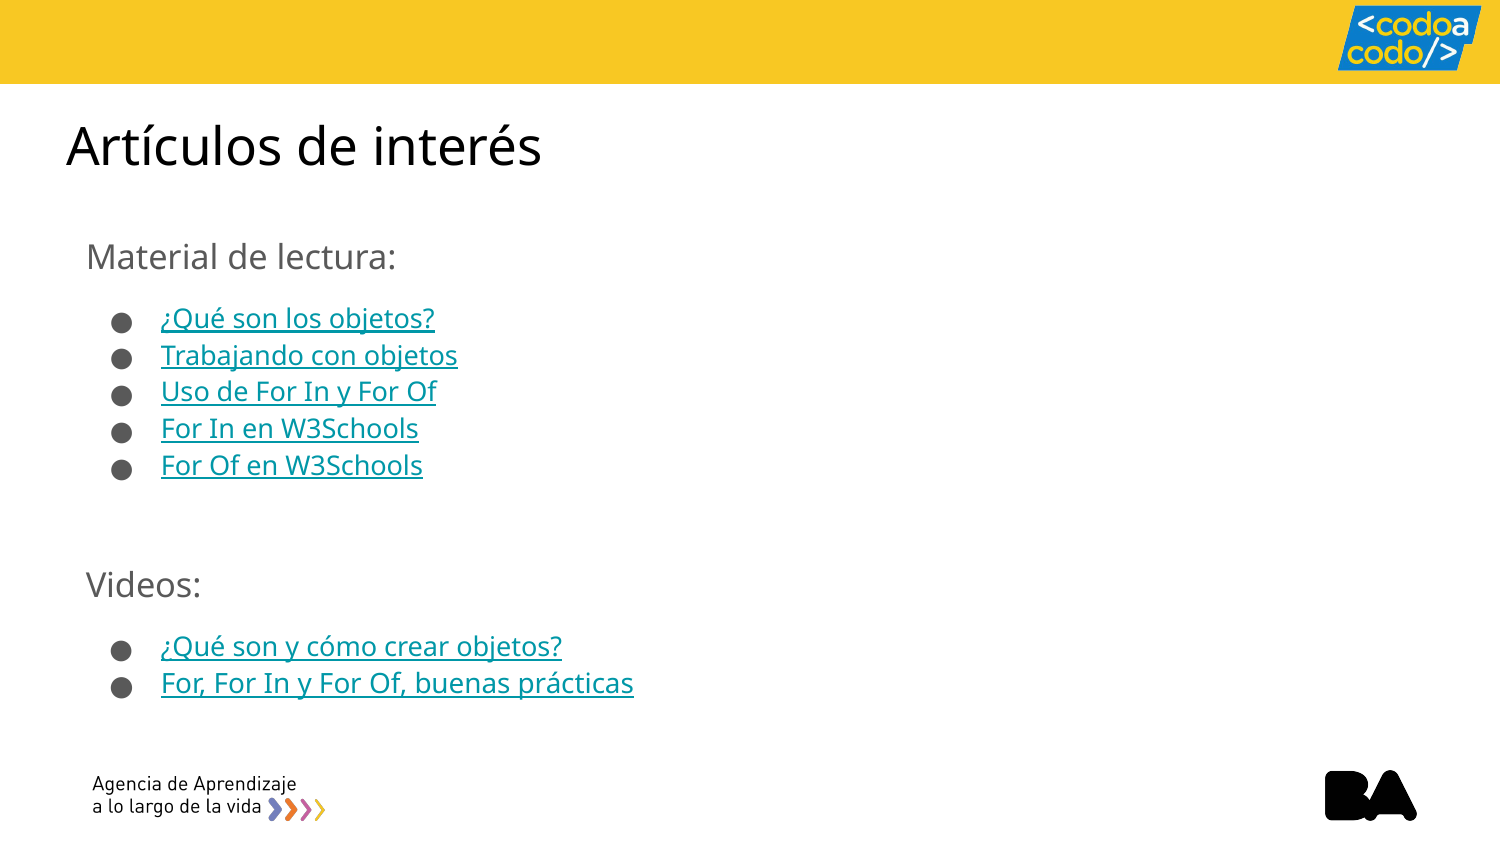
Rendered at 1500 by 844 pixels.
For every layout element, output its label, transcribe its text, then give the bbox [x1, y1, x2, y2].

picture [1325, 770, 1417, 821]
text_box Artículos de interés [51, 98, 1446, 192]
picture [70, 759, 344, 835]
picture [1337, 5, 1482, 71]
text_box Material de lectura: ¿Qué son los objetos? Trabajando con objetos Uso de For In y For Of For In en W3Schools For Of en W3Schools Videos: ¿Qué son y cómo crear objetos? For, For In y For Of, buenas prácticas [70, 214, 1430, 759]
